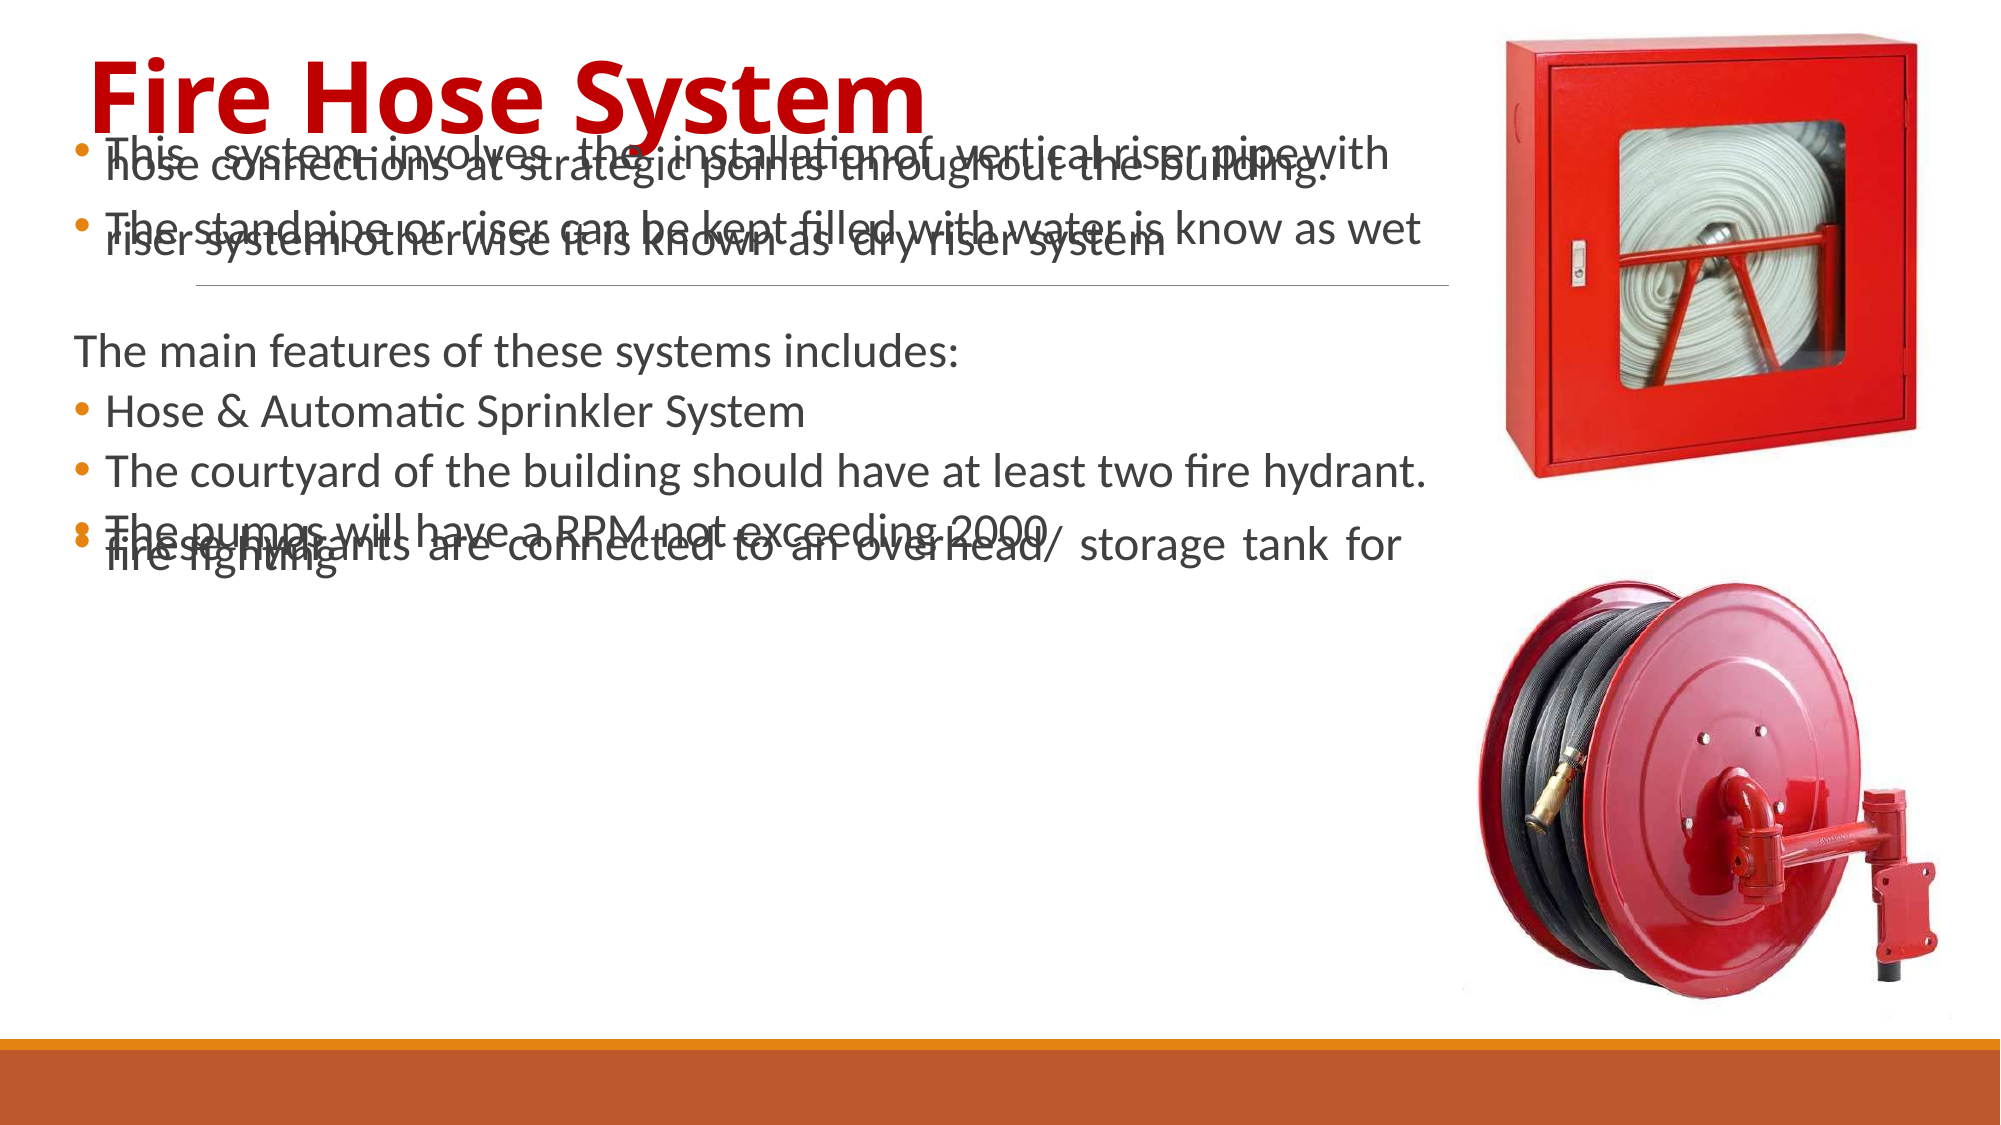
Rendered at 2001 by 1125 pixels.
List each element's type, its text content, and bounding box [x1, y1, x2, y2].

text_box [1462, 524, 1952, 1019]
text_box [1448, 0, 1966, 511]
list This system involves the installation of vertical riser pipe with hose connections at strategic points throughout the building. The standpipe or riser can be kept filled with water is know as wet riser system otherwise it is known as dry riser system The main features of these systems includes: Hose & Automatic Sprinkler System The courtyard of the building should have at least two fire hydrant. The pumps will have a RPM not exceeding 2000 These hydrants are connected to an overhead/ storage tank for fire fighting [71, 161, 1449, 672]
title Fire Hose System [71, 0, 1448, 161]
